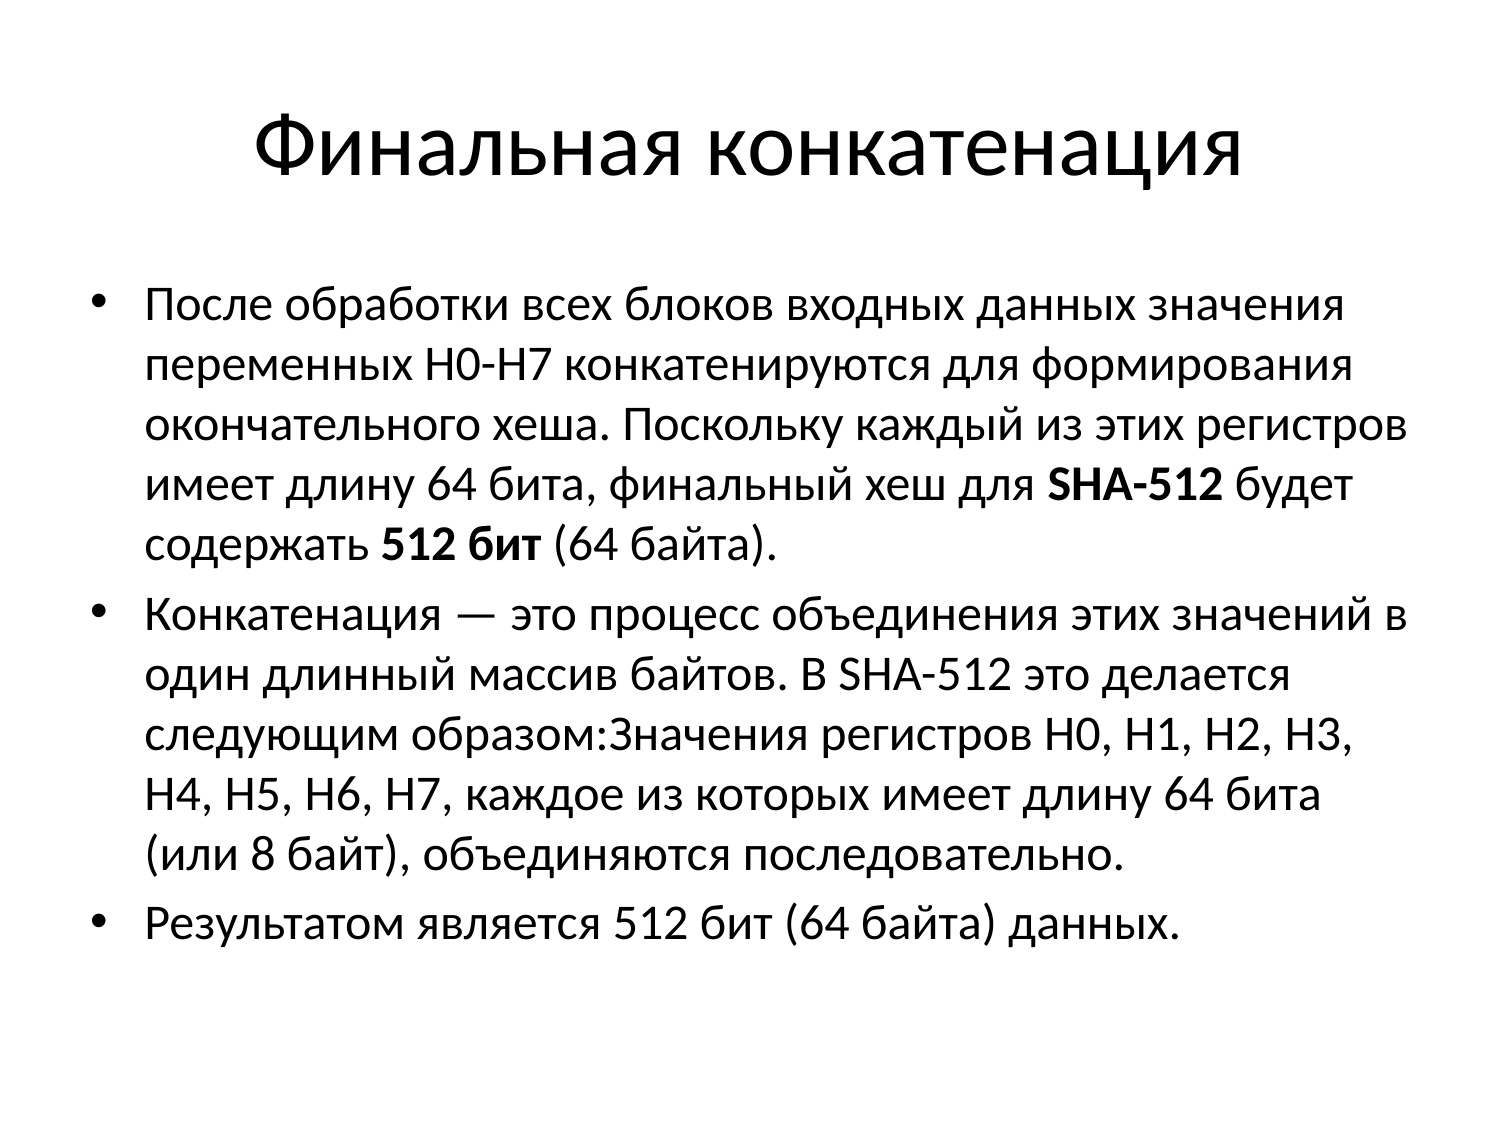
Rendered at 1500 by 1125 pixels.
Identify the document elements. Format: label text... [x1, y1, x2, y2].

list После обработки всех блоков входных данных значения переменных H0-H7 конкатенируются для формирования окончательного хеша. Поскольку каждый из этих регистров имеет длину 64 бита, финальный хеш для SHA-512 будет содержать 512 бит (64 байта). Конкатенация — это процесс объединения этих значений в один длинный массив байтов. В SHA-512 это делается следующим образом:Значения регистров H0, H1, H2, H3, H4, H5, H6, H7, каждое из которых имеет длину 64 бита (или 8 байт), объединяются последовательно. Результатом является 512 бит (64 байта) данных. [75, 262, 1425, 1005]
title Финальная конкатенация [75, 45, 1425, 233]
